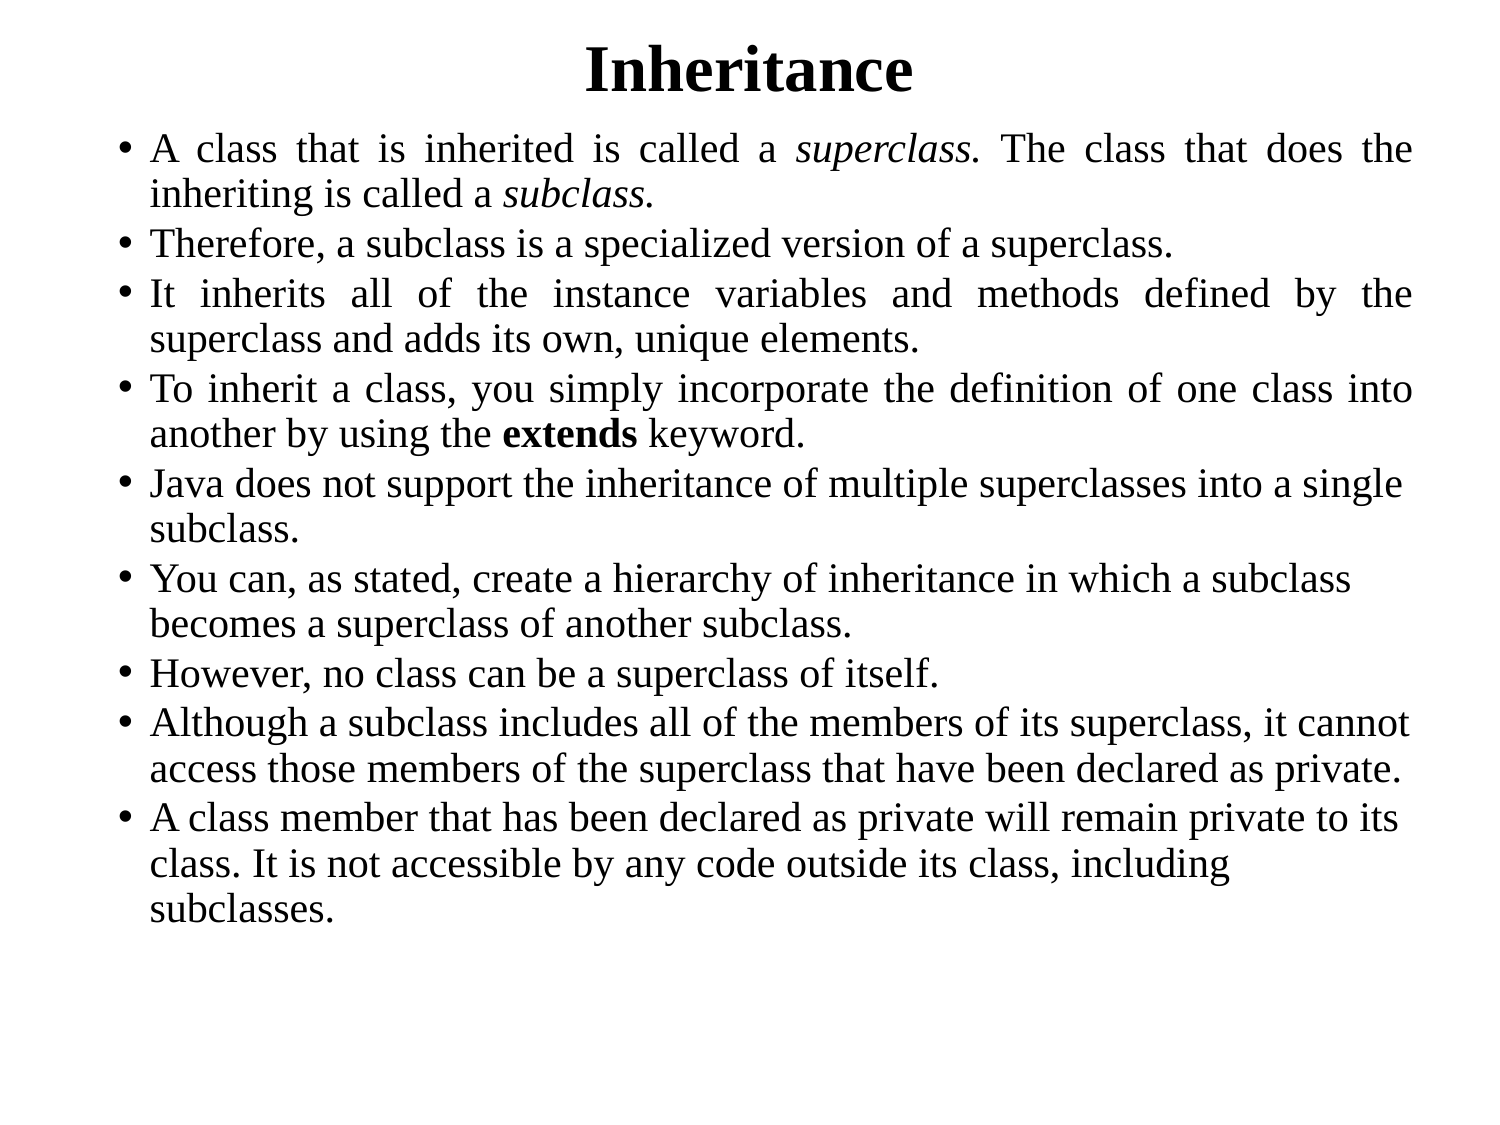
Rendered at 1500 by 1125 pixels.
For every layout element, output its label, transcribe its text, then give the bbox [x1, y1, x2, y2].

title Inheritance [103, 41, 1397, 99]
list A class that is inherited is called a superclass. The class that does the inheriting is called a subclass. Therefore, a subclass is a specialized version of a superclass. It inherits all of the instance variables and methods defined by the superclass and adds its own, unique elements. To inherit a class, you simply incorporate the definition of one class into another by using the extends keyword. Java does not support the inheritance of multiple superclasses into a single subclass. You can, as stated, create a hierarchy of inheritance in which a subclass becomes a superclass of another subclass. However, no class can be a superclass of itself. Although a subclass includes all of the members of its superclass, it cannot access those members of the superclass that have been declared as private. A class member that has been declared as private will remain private to its class. It is not accessible by any code outside its class, including subclasses. [103, 118, 1429, 1061]
